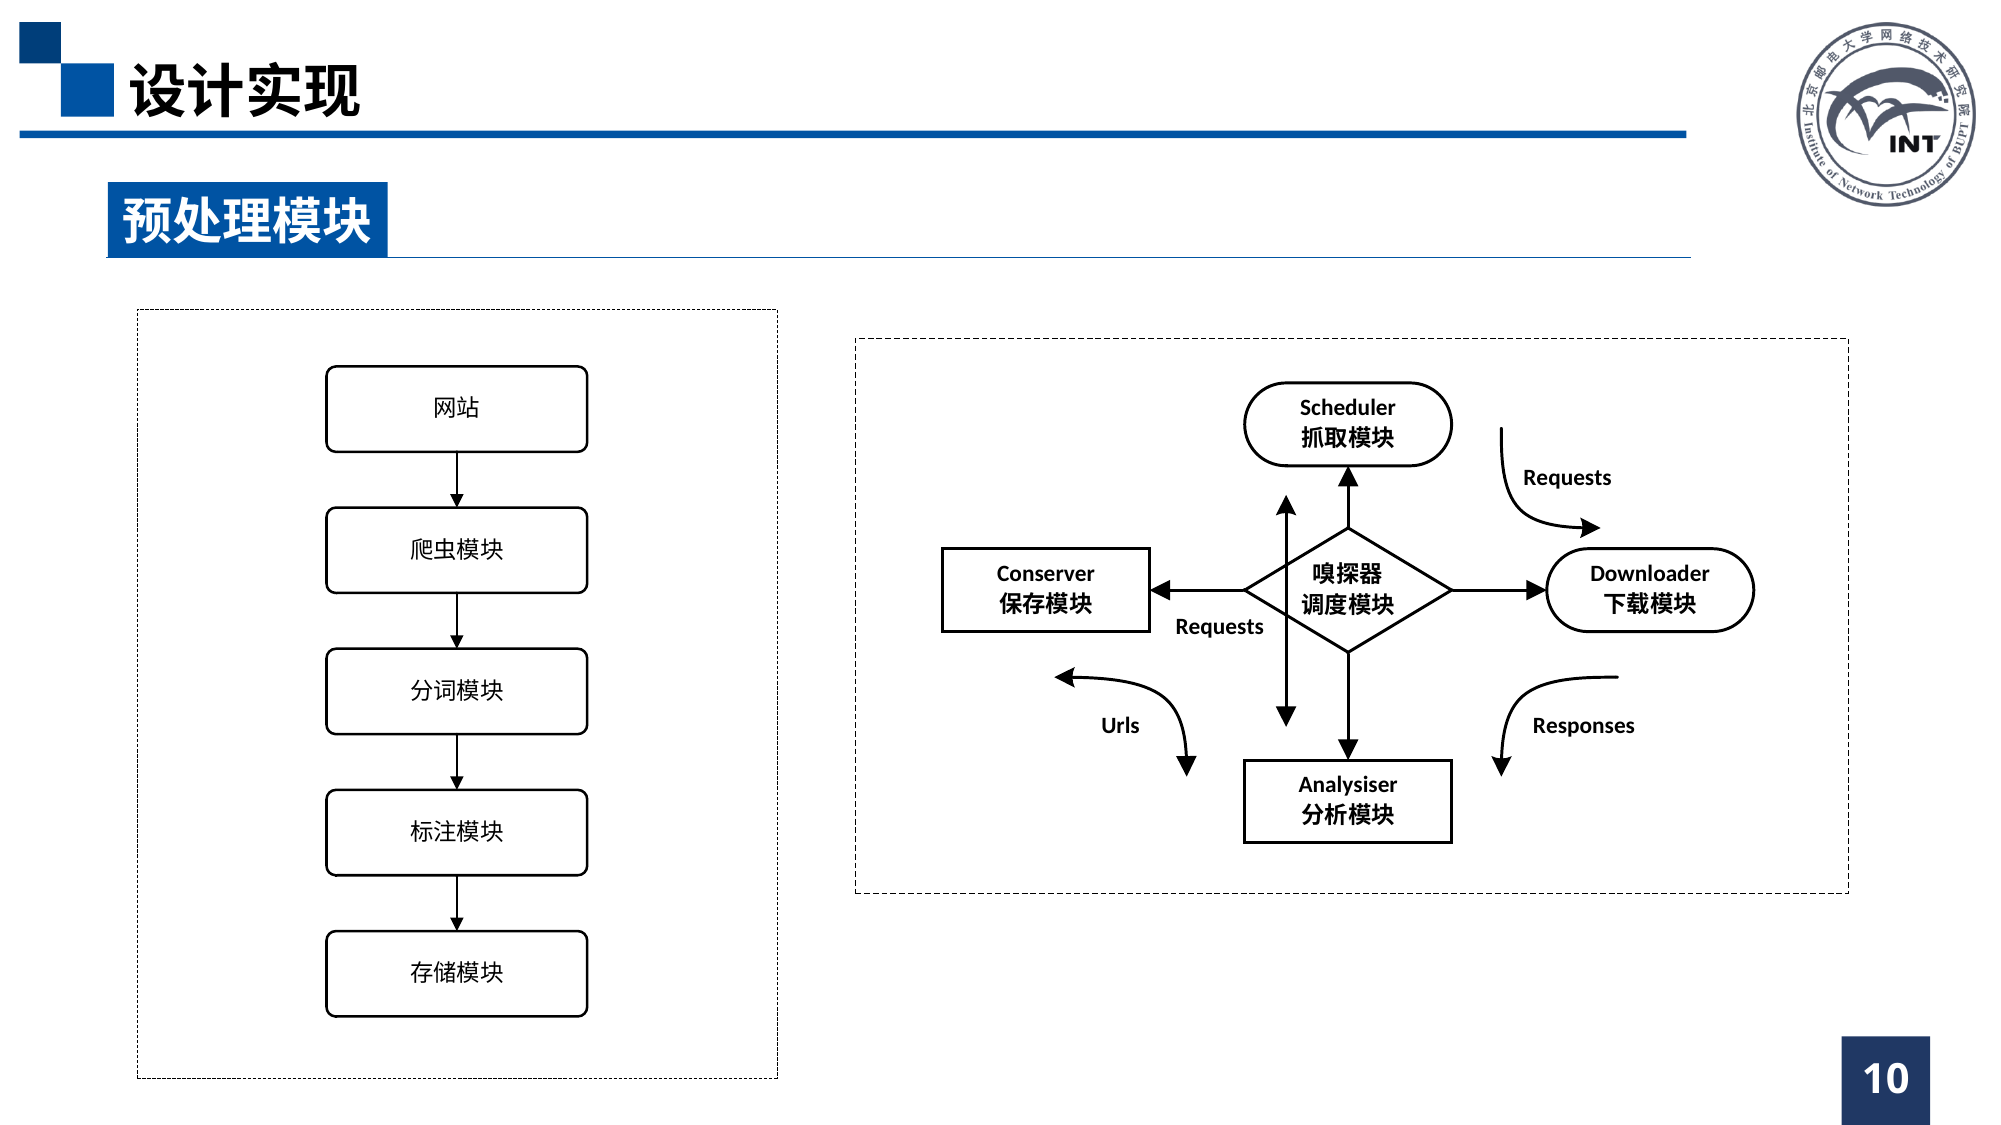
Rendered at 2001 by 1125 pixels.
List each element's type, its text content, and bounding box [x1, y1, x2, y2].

picture [850, 333, 1853, 898]
text_box 设计实现 [113, 47, 1000, 132]
slide_number 10 [1771, 1050, 2000, 1111]
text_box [106, 182, 1692, 258]
picture [134, 306, 780, 1081]
